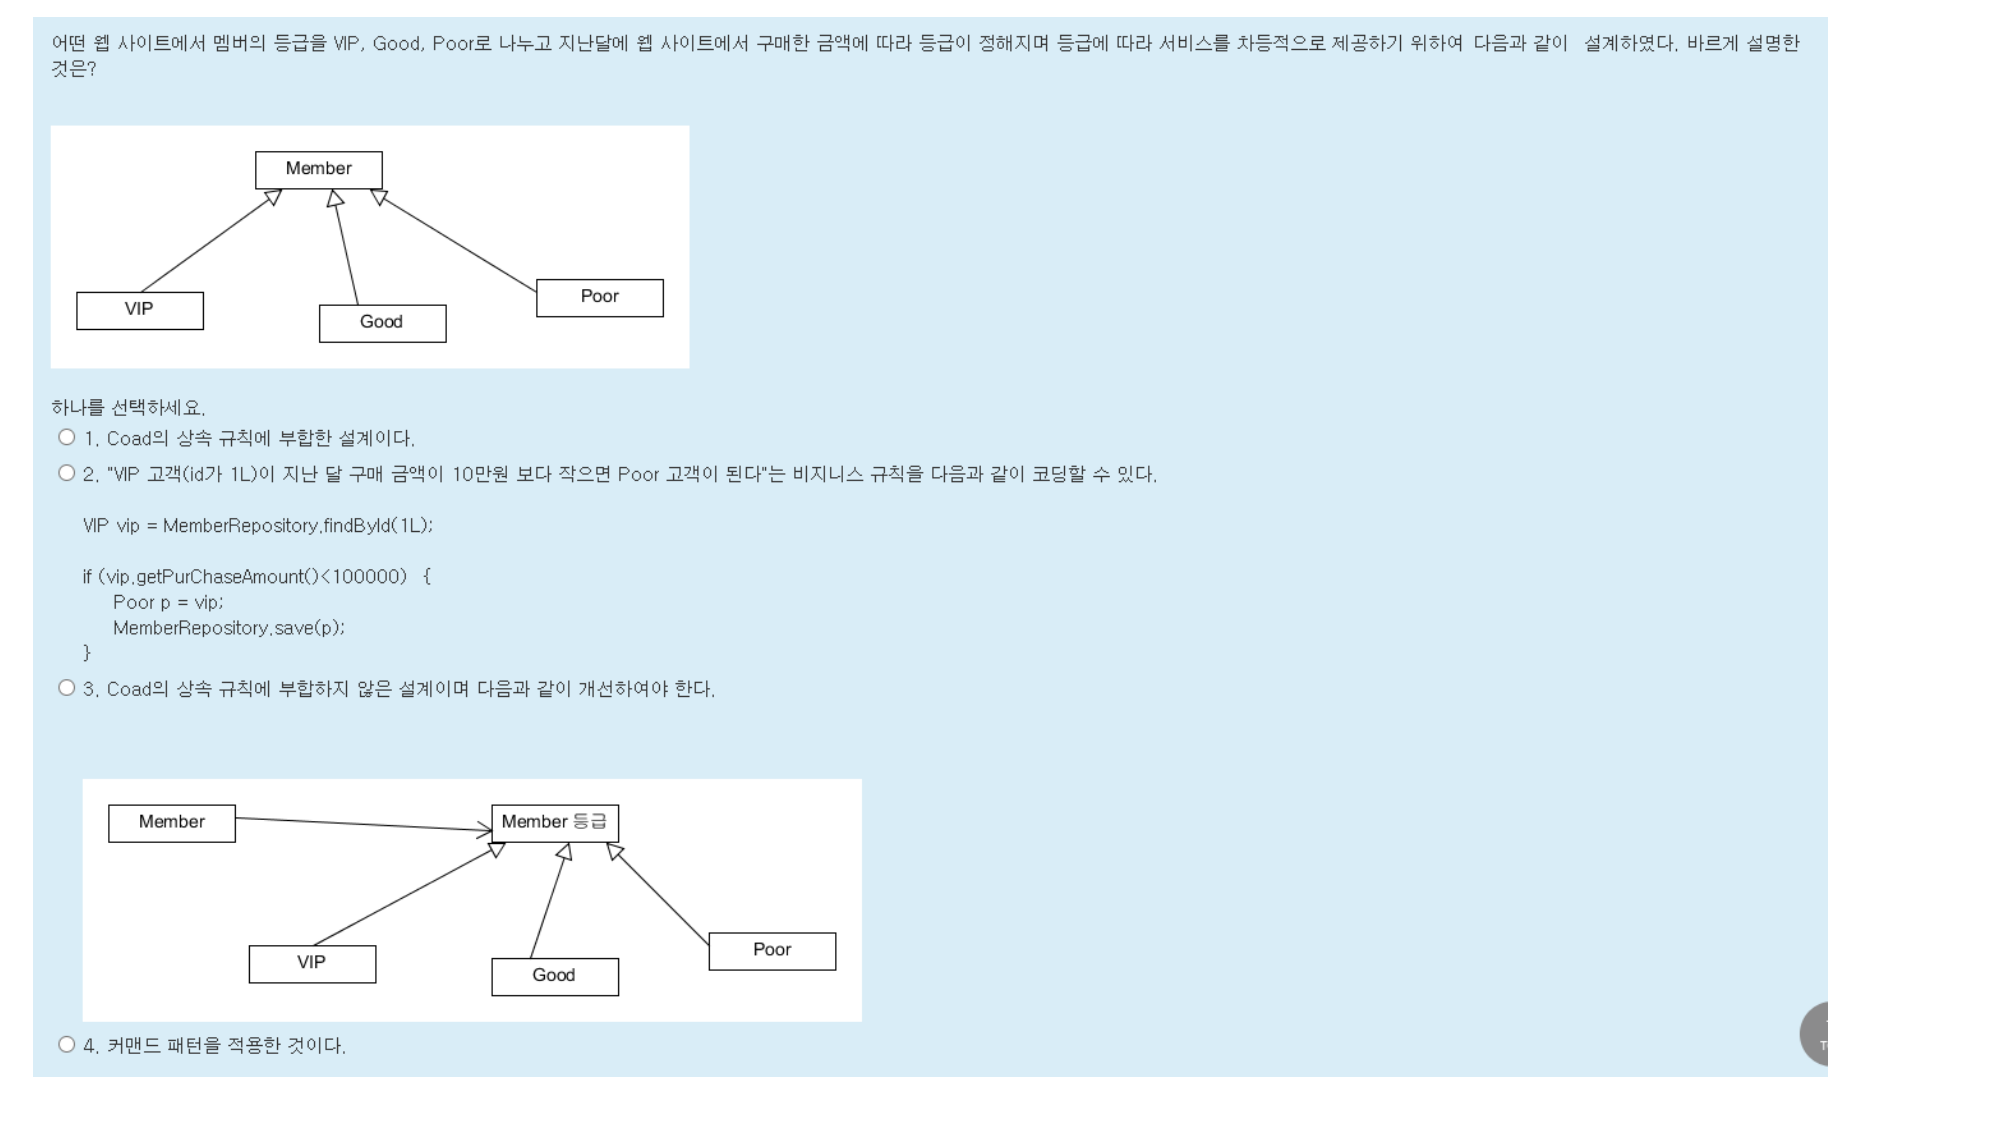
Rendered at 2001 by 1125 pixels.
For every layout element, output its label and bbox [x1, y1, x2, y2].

list [33, 17, 1828, 1077]
